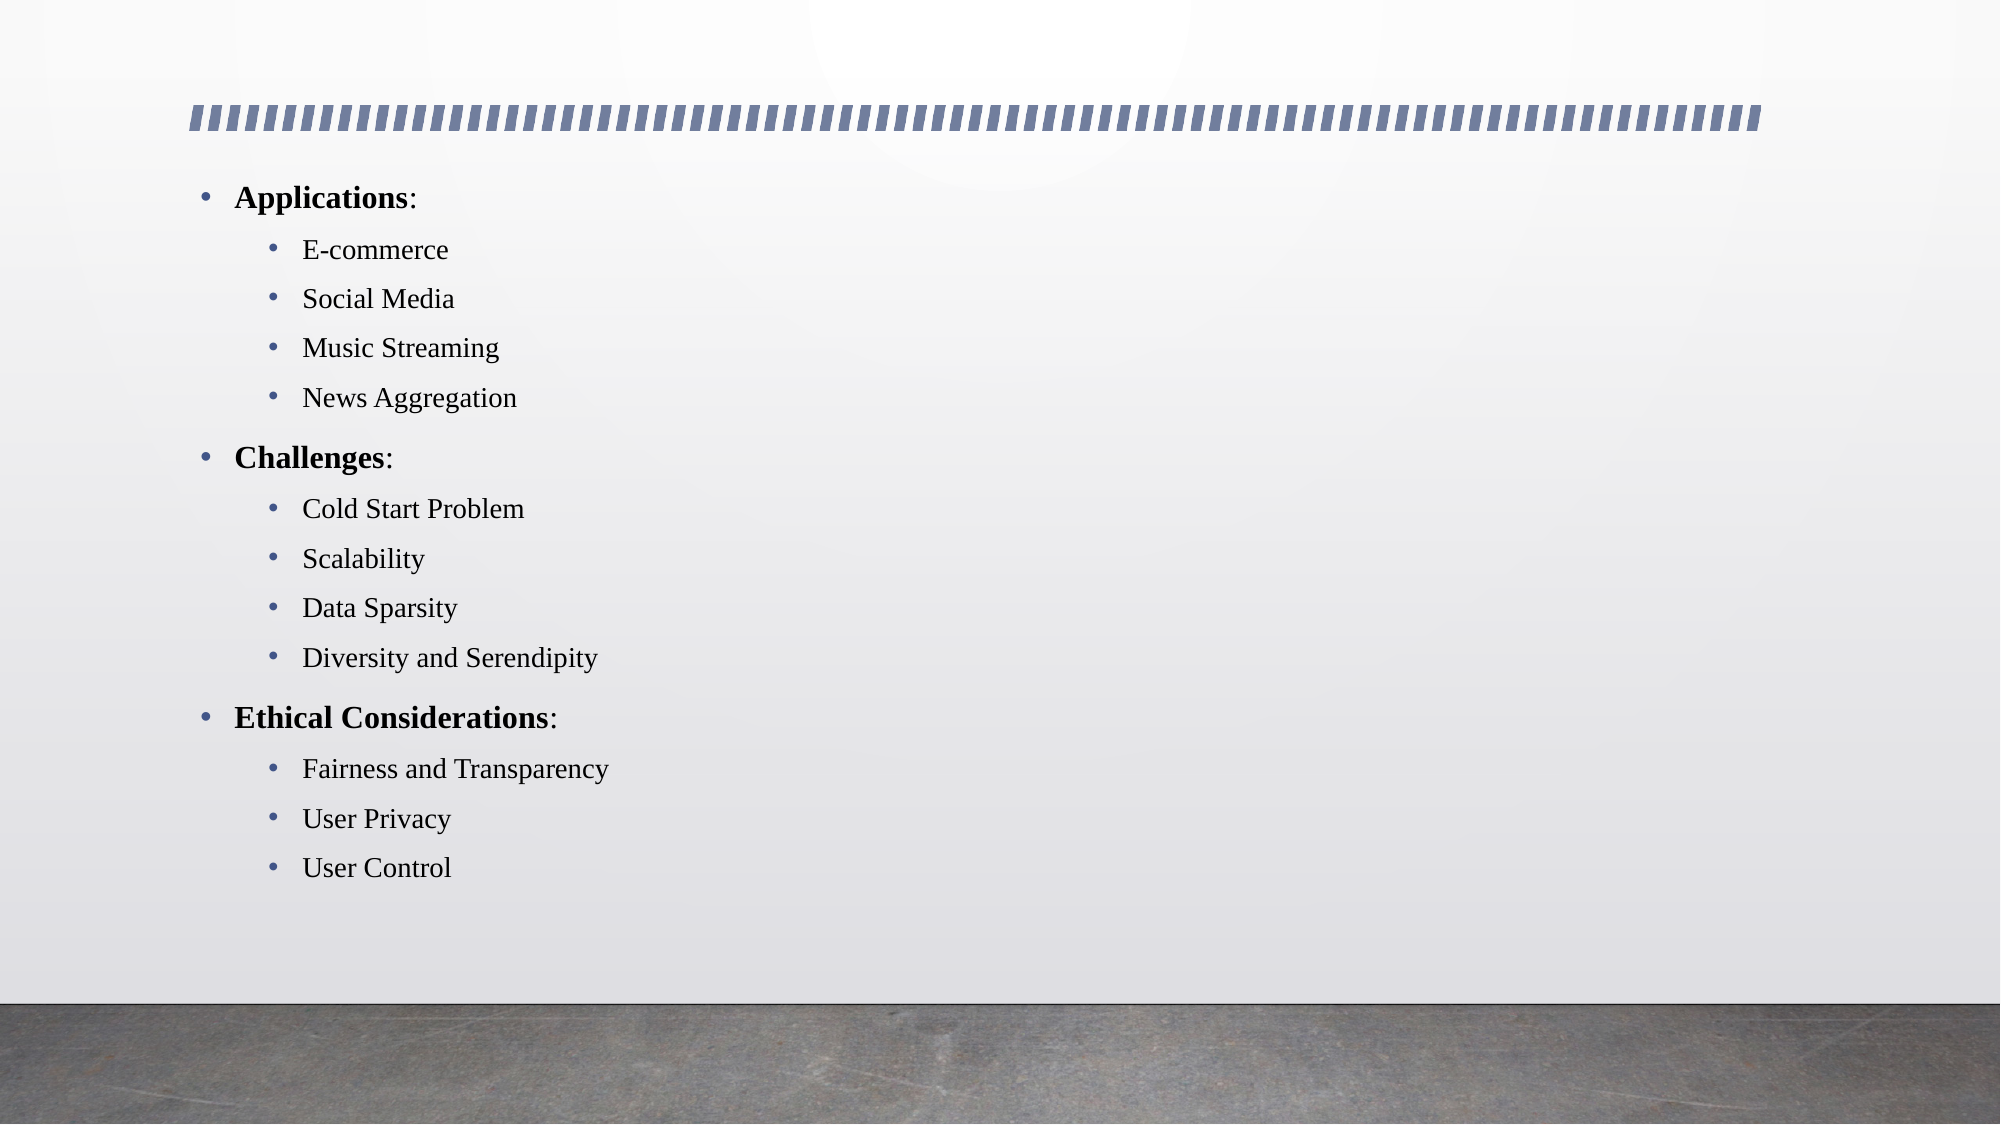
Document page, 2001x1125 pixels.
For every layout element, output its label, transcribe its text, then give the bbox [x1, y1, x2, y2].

picture [0, 1004, 2000, 1124]
list Applications: E-commerce Social Media Music Streaming News Aggregation Challenges: Cold Start Problem Scalability Data Sparsity Diversity and Serendipity Ethical Considerations: Fairness and Transparency User Privacy User Control [185, 161, 1761, 897]
